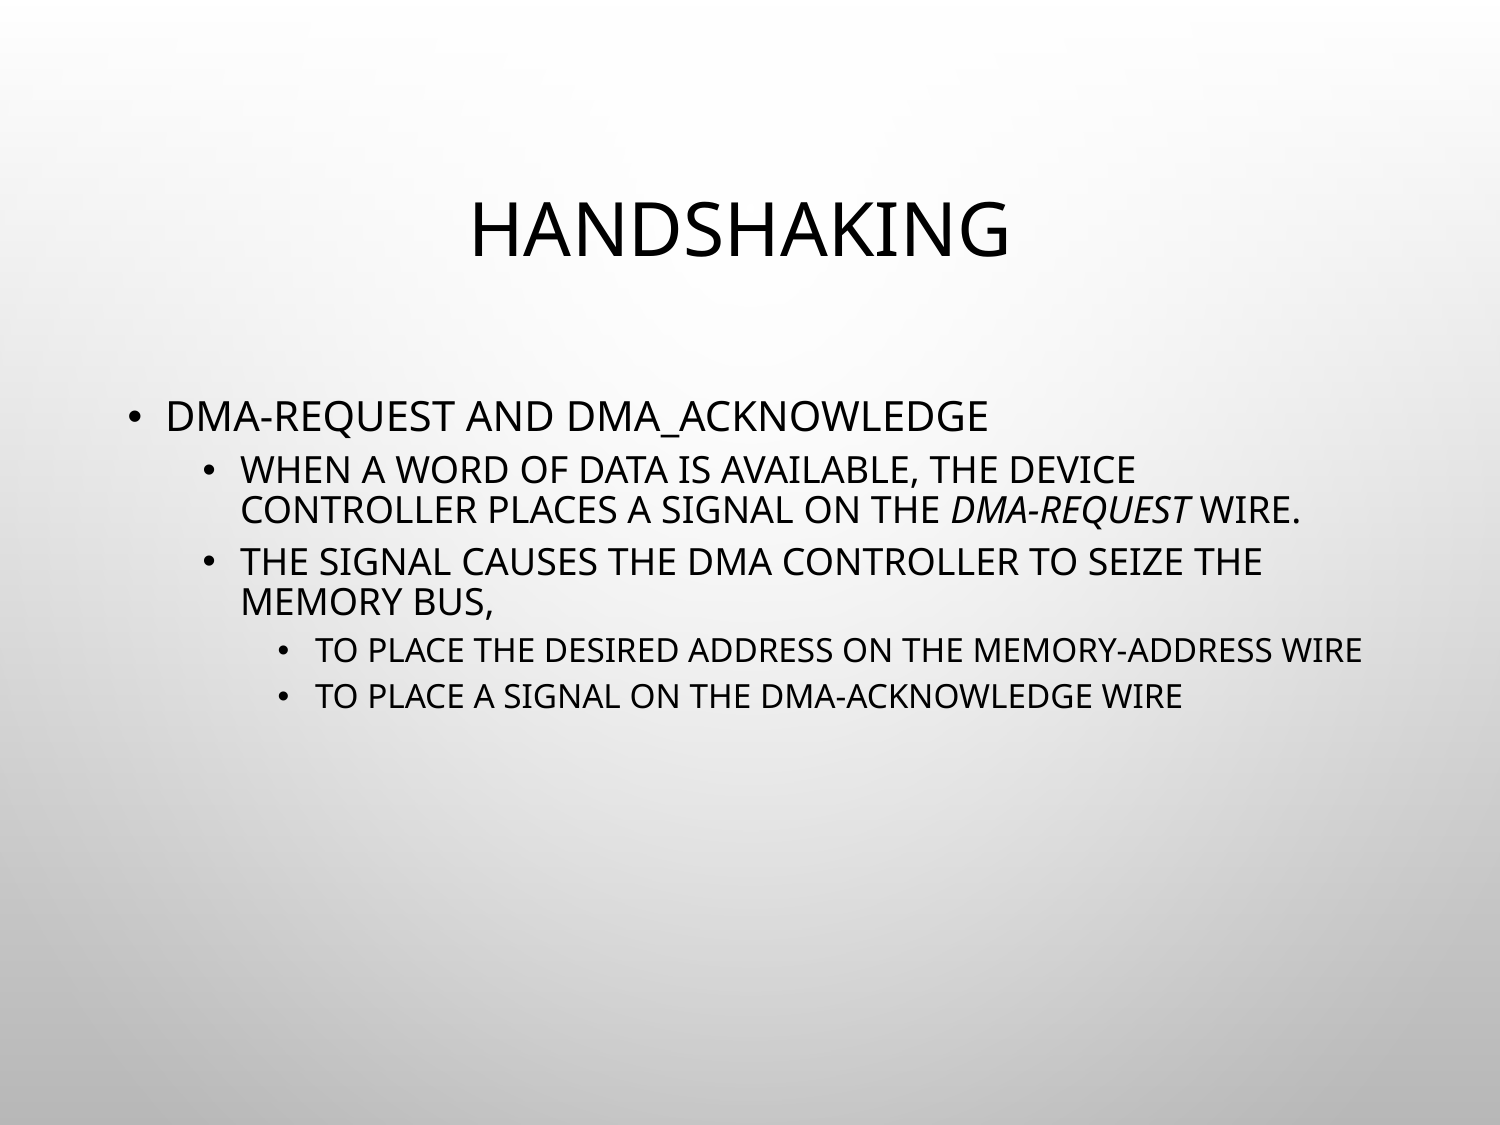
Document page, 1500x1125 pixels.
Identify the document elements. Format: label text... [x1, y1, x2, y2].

list DMA-REQUEST AND DMA_ACKNOWLEDGE WHEN A WORD OF DATA IS AVAILABLE, THE DEVICE CONTROLLER PLACES A SIGNAL ON THE DMA-REQUEST WIRE. THE SIGNAL CAUSES THE DMA CONTROLLER TO SEIZE THE MEMORY BUS, TO PLACE THE DESIRED ADDRESS ON THE MEMORY-ADDRESS WIRE TO PLACE A SIGNAL ON THE DMA-ACKNOWLEDGE WIRE [112, 388, 1388, 950]
picture [0, 0, 1500, 1125]
title HANDSHAKING [112, 101, 1388, 364]
